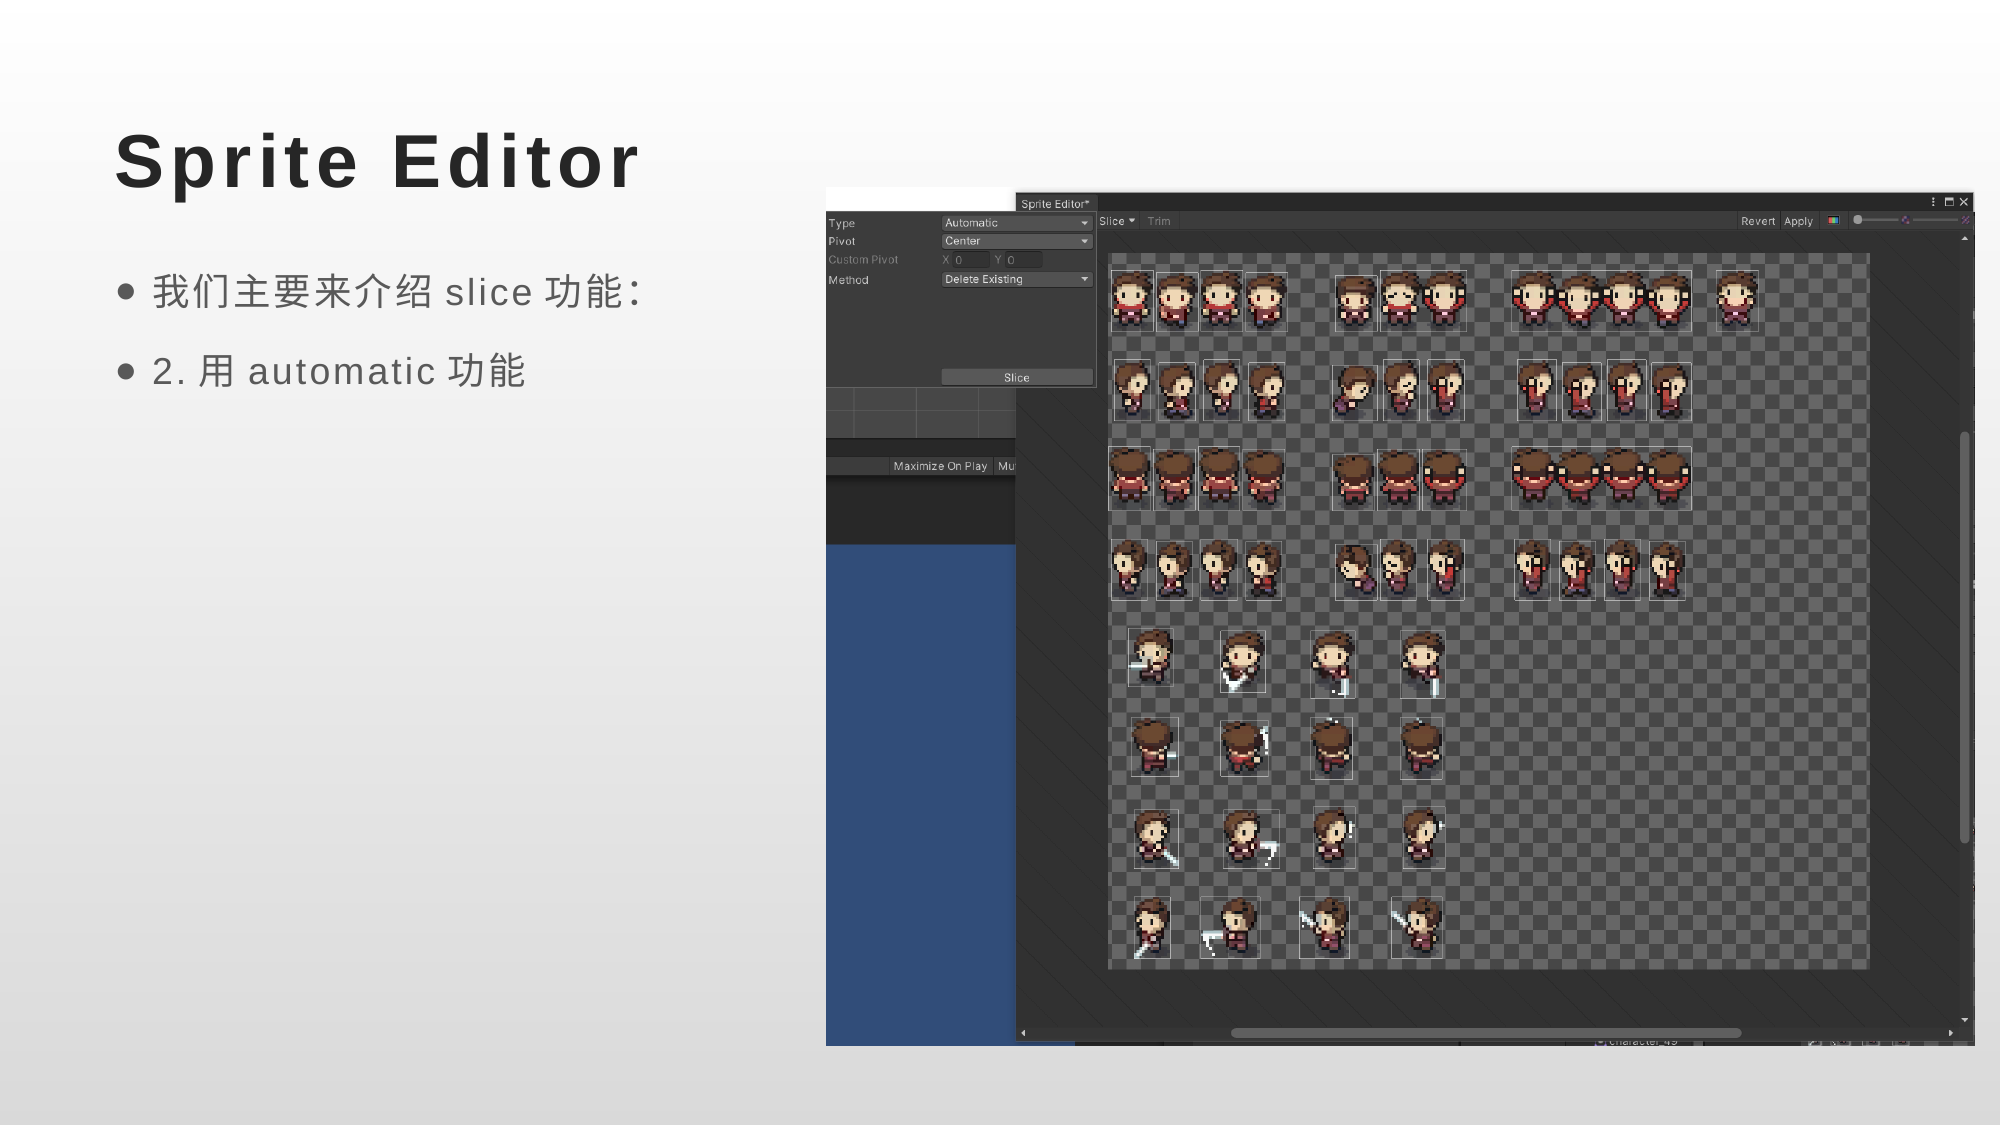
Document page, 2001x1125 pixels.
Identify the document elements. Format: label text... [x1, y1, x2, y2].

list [826, 187, 1975, 1047]
title Sprite Editor [99, 99, 1900, 216]
list 我们主要来介绍slice功能： 2.用automatic功能 [99, 246, 826, 1026]
